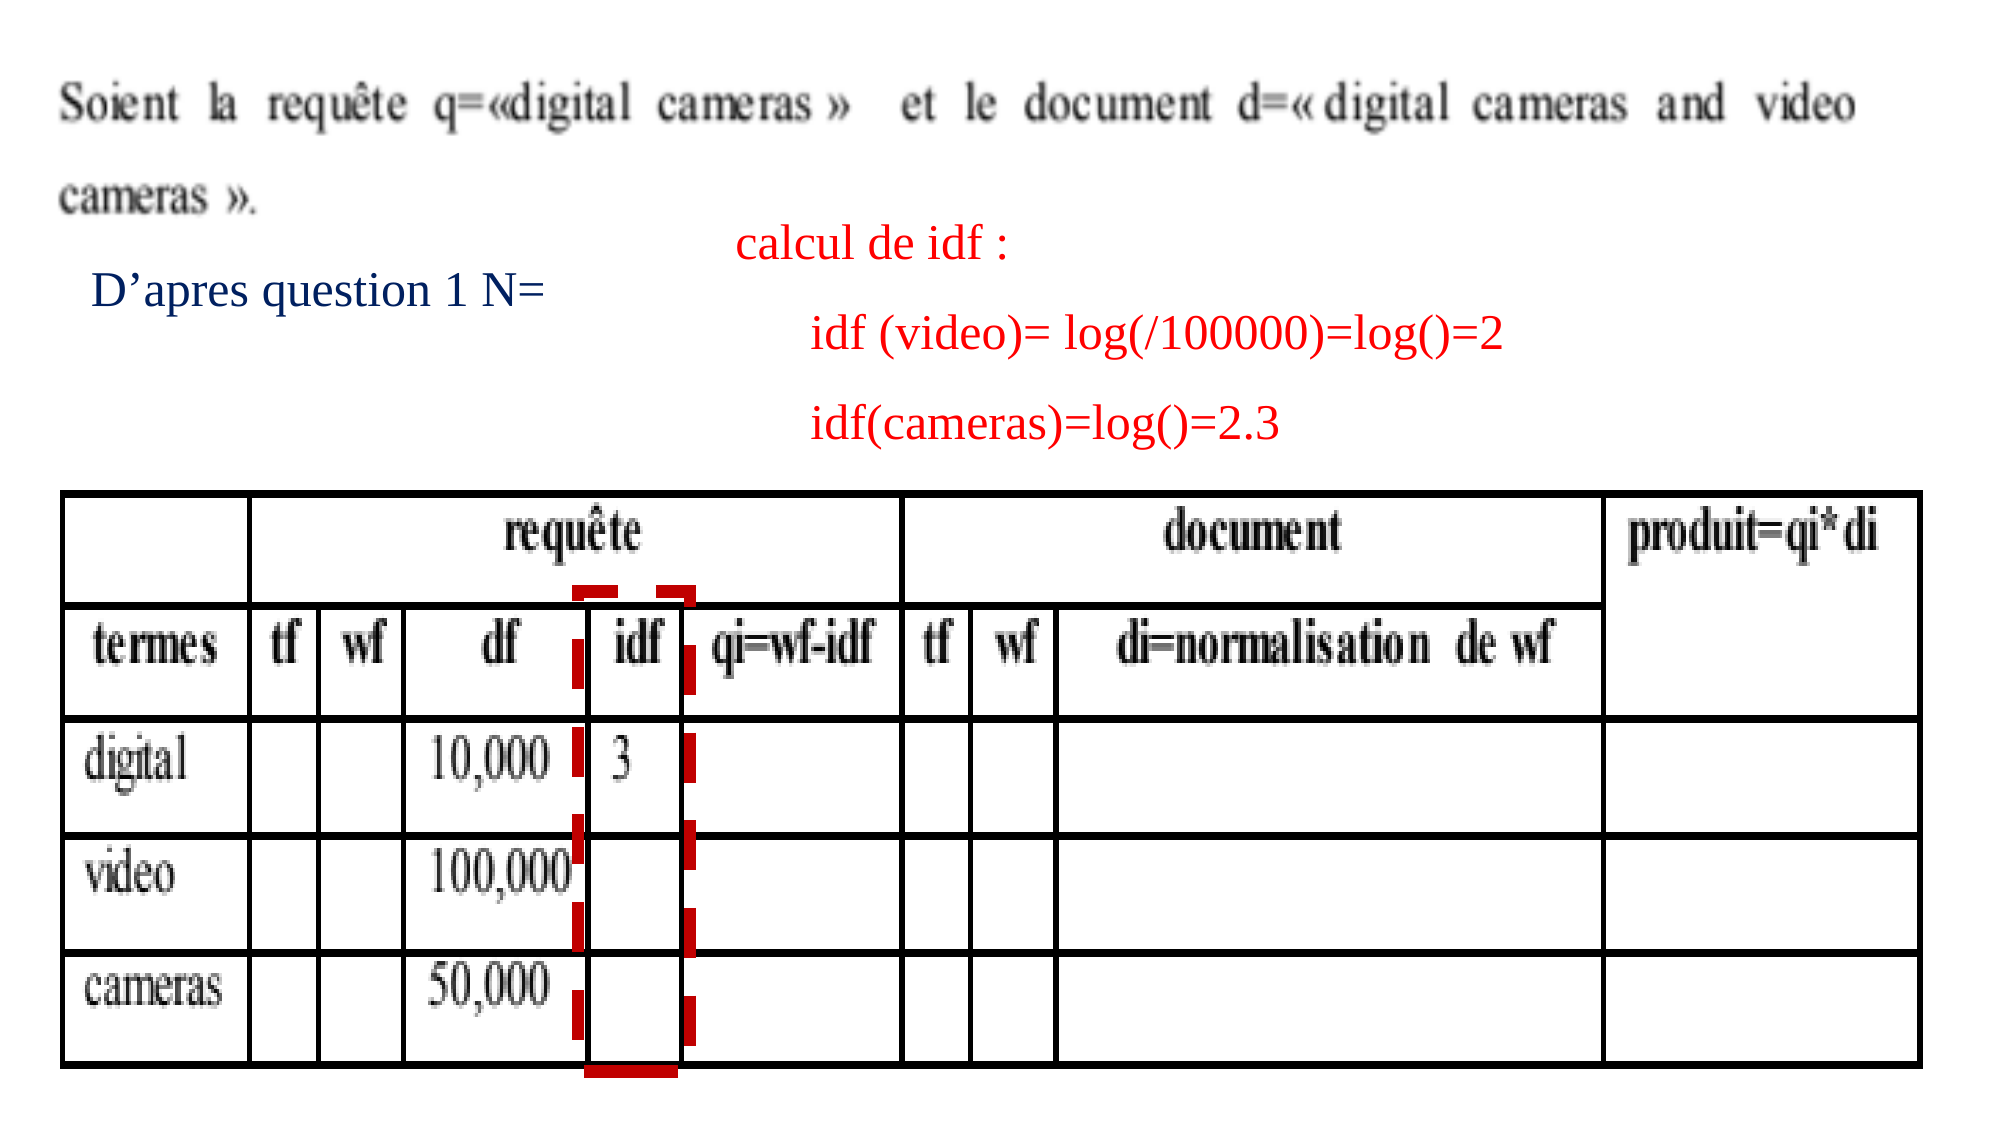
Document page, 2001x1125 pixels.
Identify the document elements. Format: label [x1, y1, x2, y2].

picture [20, 53, 1915, 268]
picture [52, 470, 1948, 1106]
